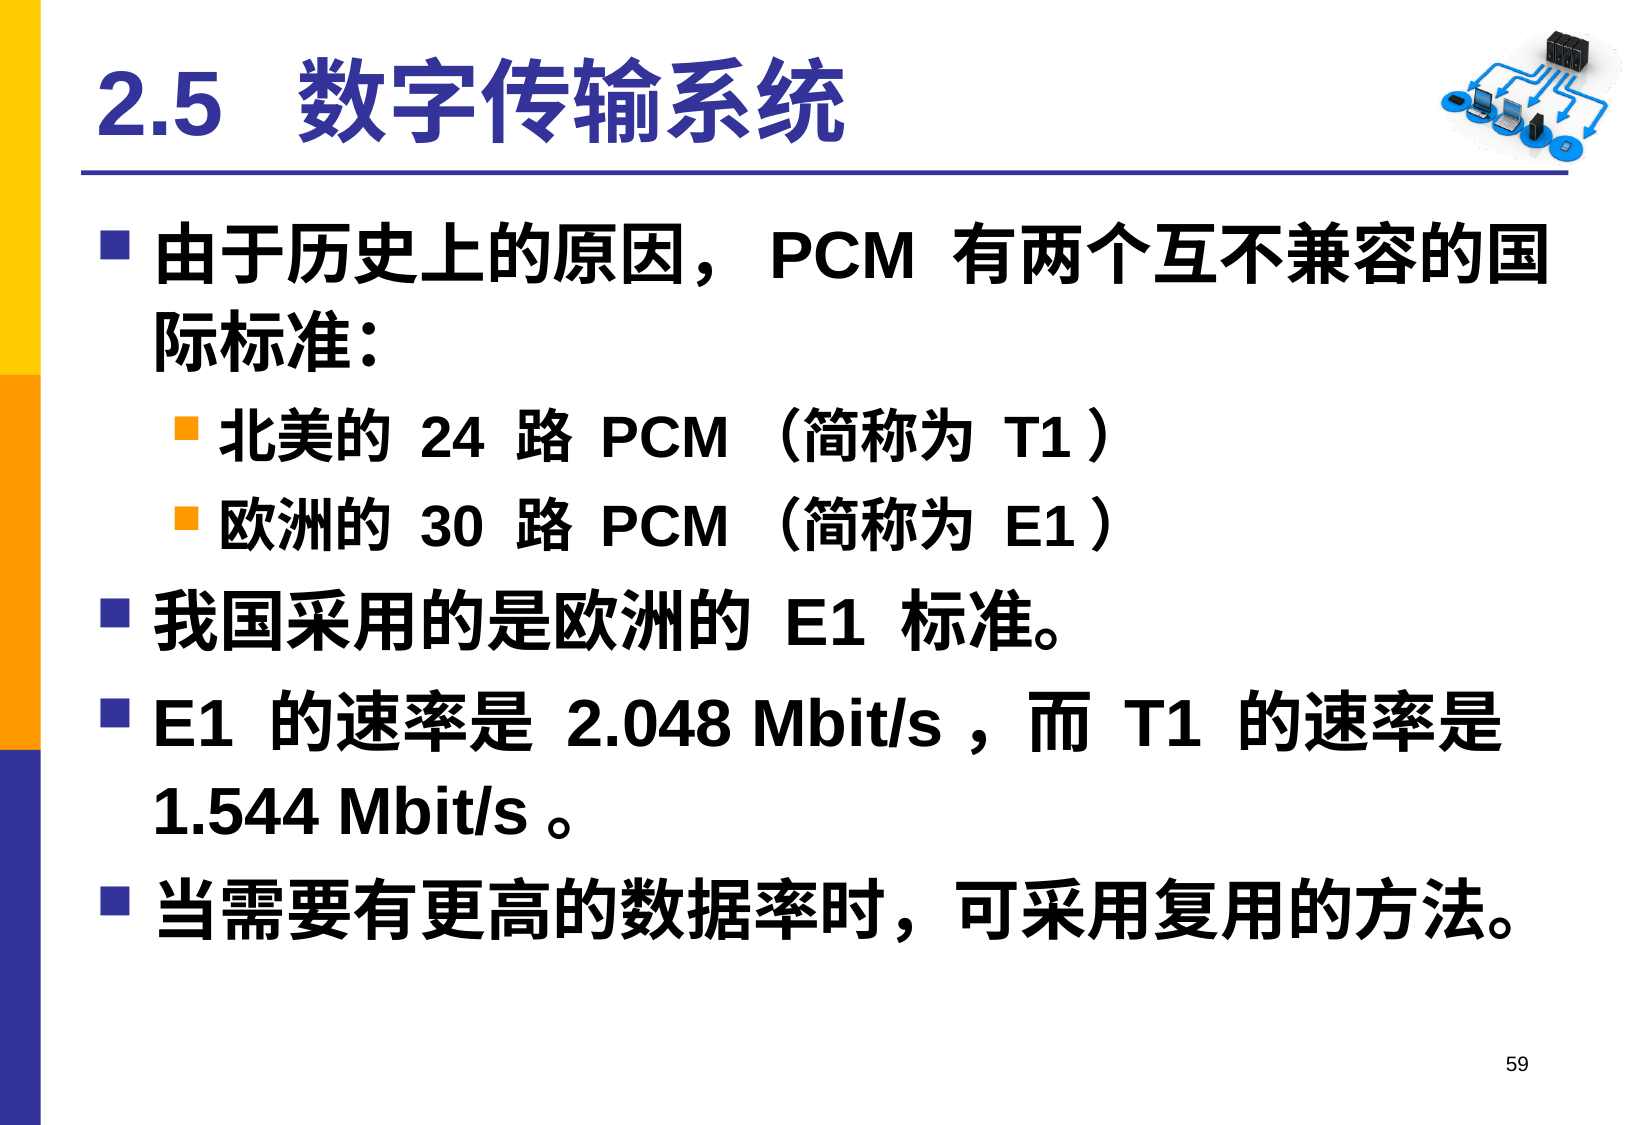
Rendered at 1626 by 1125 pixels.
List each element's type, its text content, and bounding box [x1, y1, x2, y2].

title 2.5 数字传输系统 [81, 30, 1569, 161]
slide_number 59 [1164, 1042, 1544, 1118]
list 由于历史上的原因，PCM 有两个互不兼容的国际标准： 北美的 24 路 PCM（简称为 T1） 欧洲的 30 路 PCM（简称为 E1） 我国采用的是欧洲的 E1 标准。 E1 的速率是 2.048 Mbit/s，而 T1 的速率是 1.544 Mbit/s。 当需要有更高的数据率时，可采用复用的方法。 [81, 196, 1569, 1006]
picture [1438, 30, 1624, 165]
